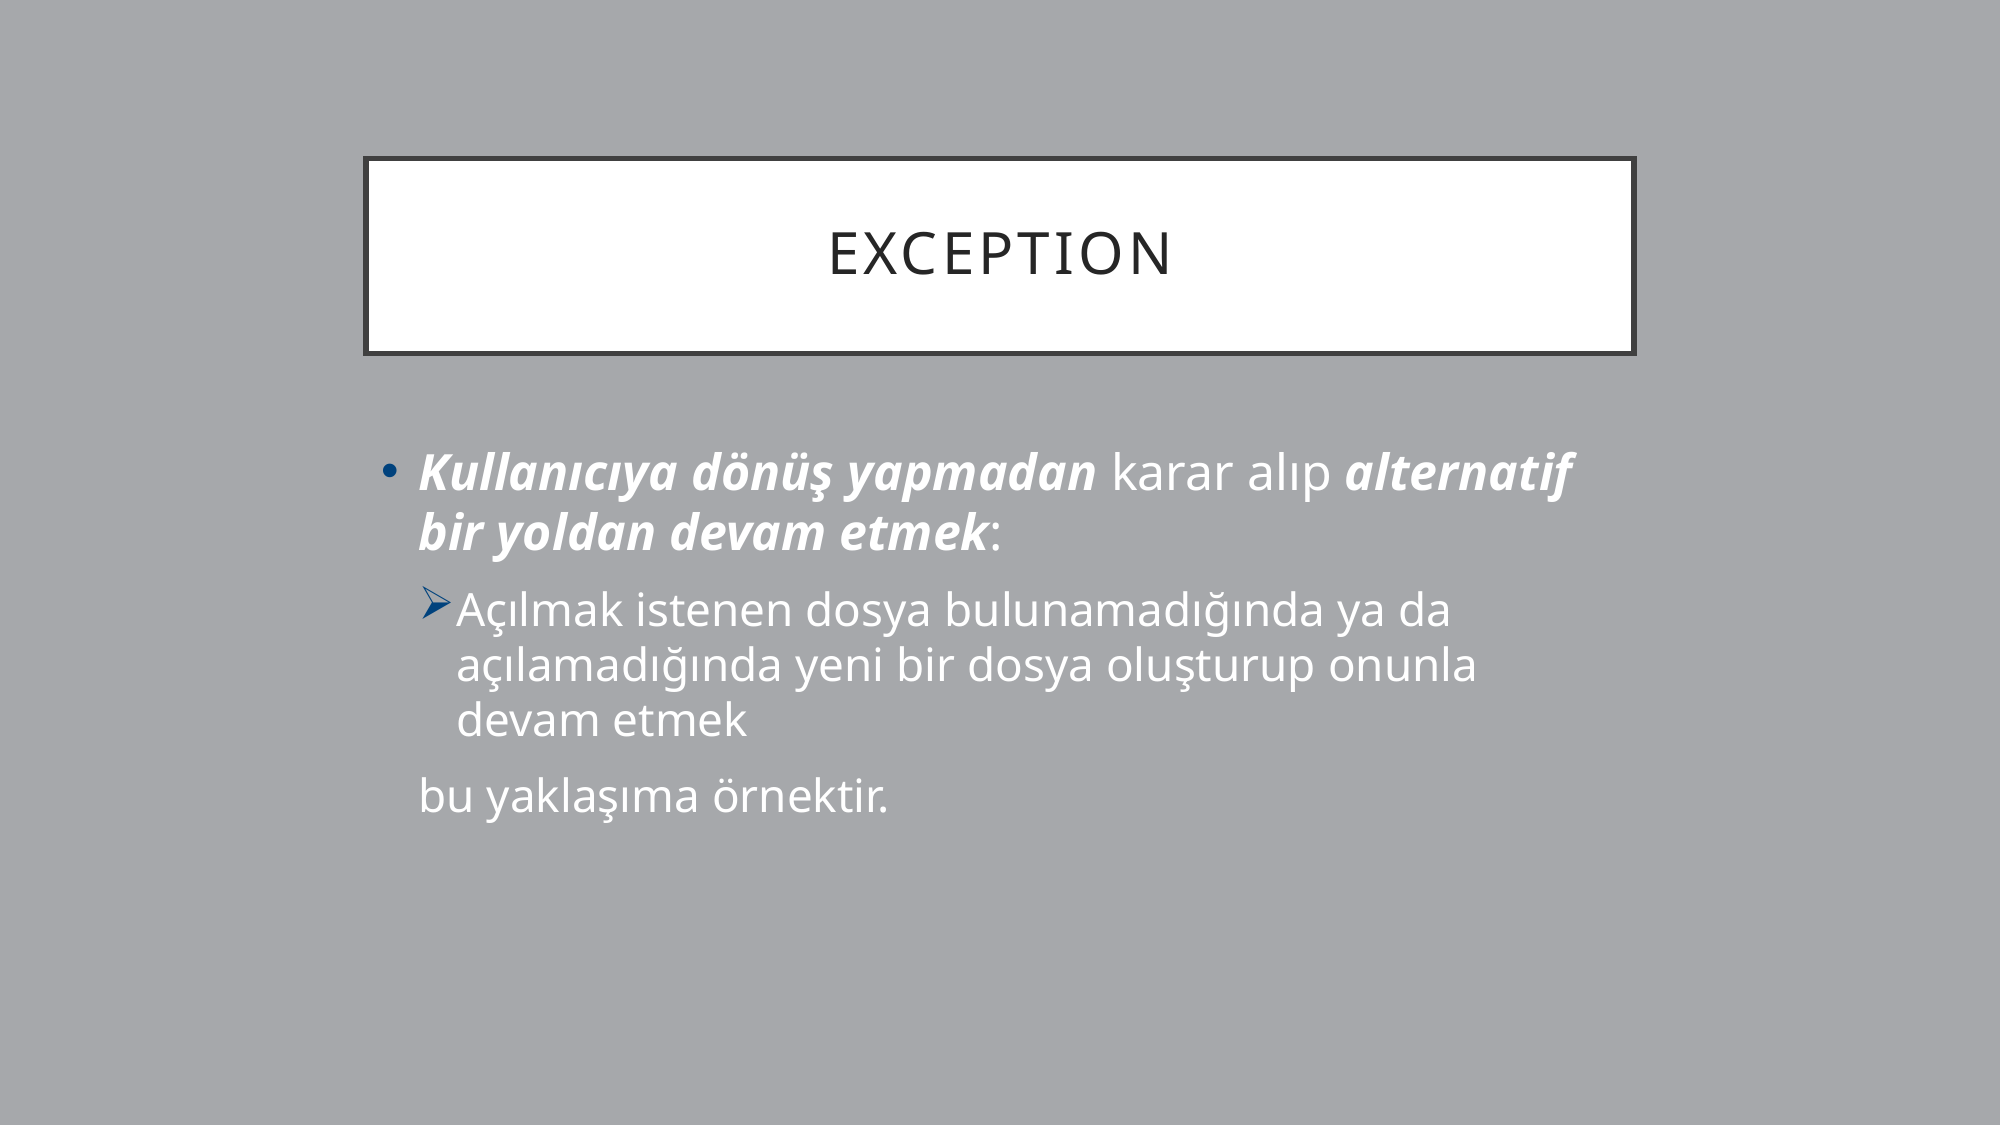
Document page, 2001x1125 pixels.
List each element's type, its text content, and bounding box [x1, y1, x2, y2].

list Kullanıcıya dönüş yapmadan karar alıp alternatif bir yoldan devam etmek: Açılmak istenen dosya bulunamadığında ya da açılamadığında yeni bir dosya oluşturup onunla devam etmek bu yaklaşıma örnektir. [366, 432, 1634, 942]
title EXCEPTION [363, 156, 1637, 356]
